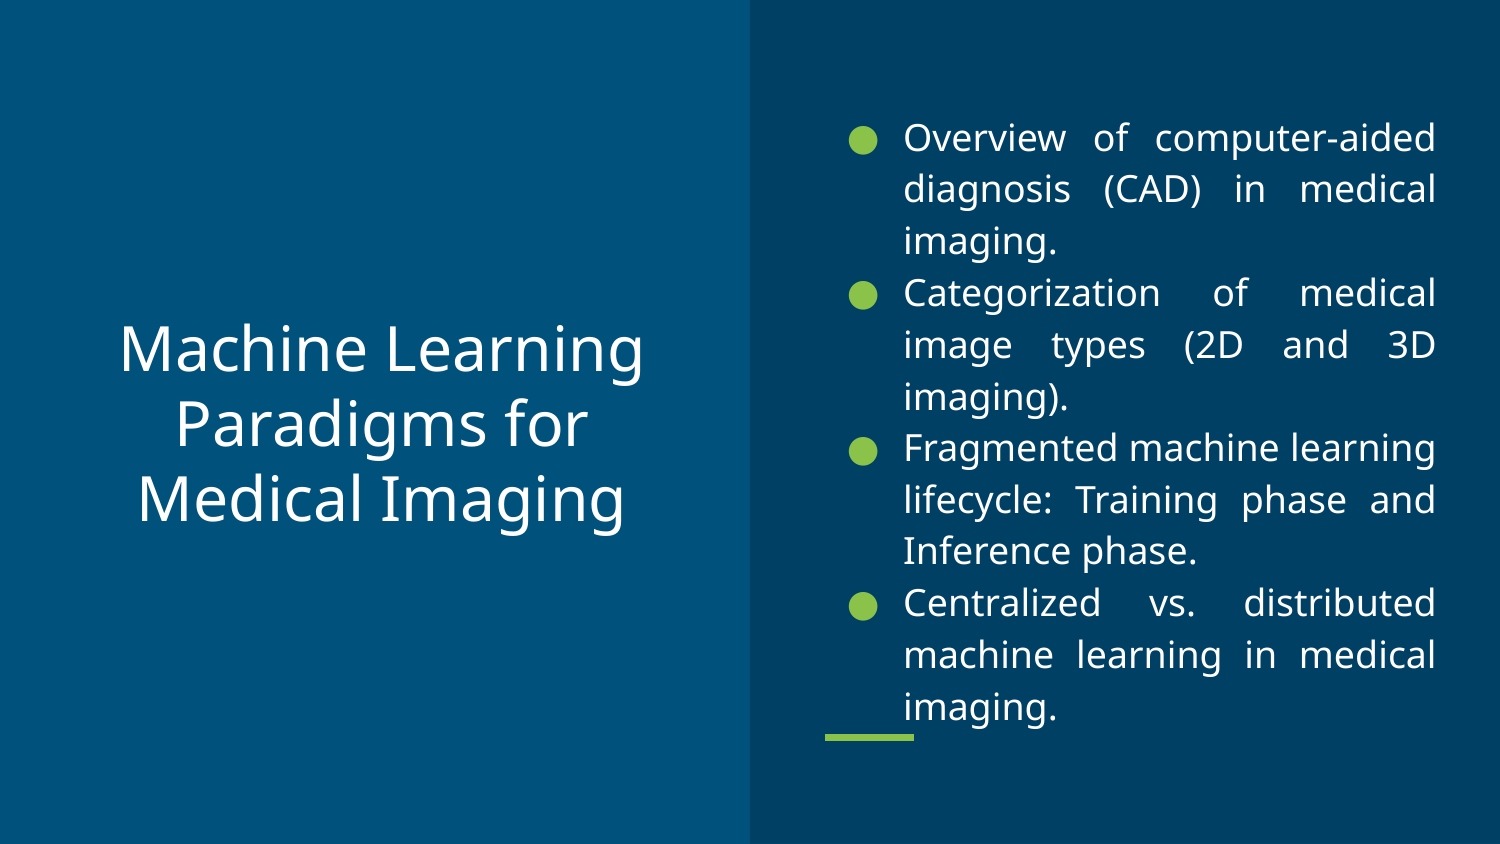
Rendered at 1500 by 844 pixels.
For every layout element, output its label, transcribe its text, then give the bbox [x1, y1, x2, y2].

title Machine Learning Paradigms for Medical Imaging [43, 298, 722, 546]
list Overview of computer-aided diagnosis (CAD) in medical imaging. Categorization of medical image types (2D and 3D imaging). Fragmented machine learning lifecycle: Training phase and Inference phase. Centralized vs. distributed machine learning in medical imaging. [813, 140, 1453, 747]
